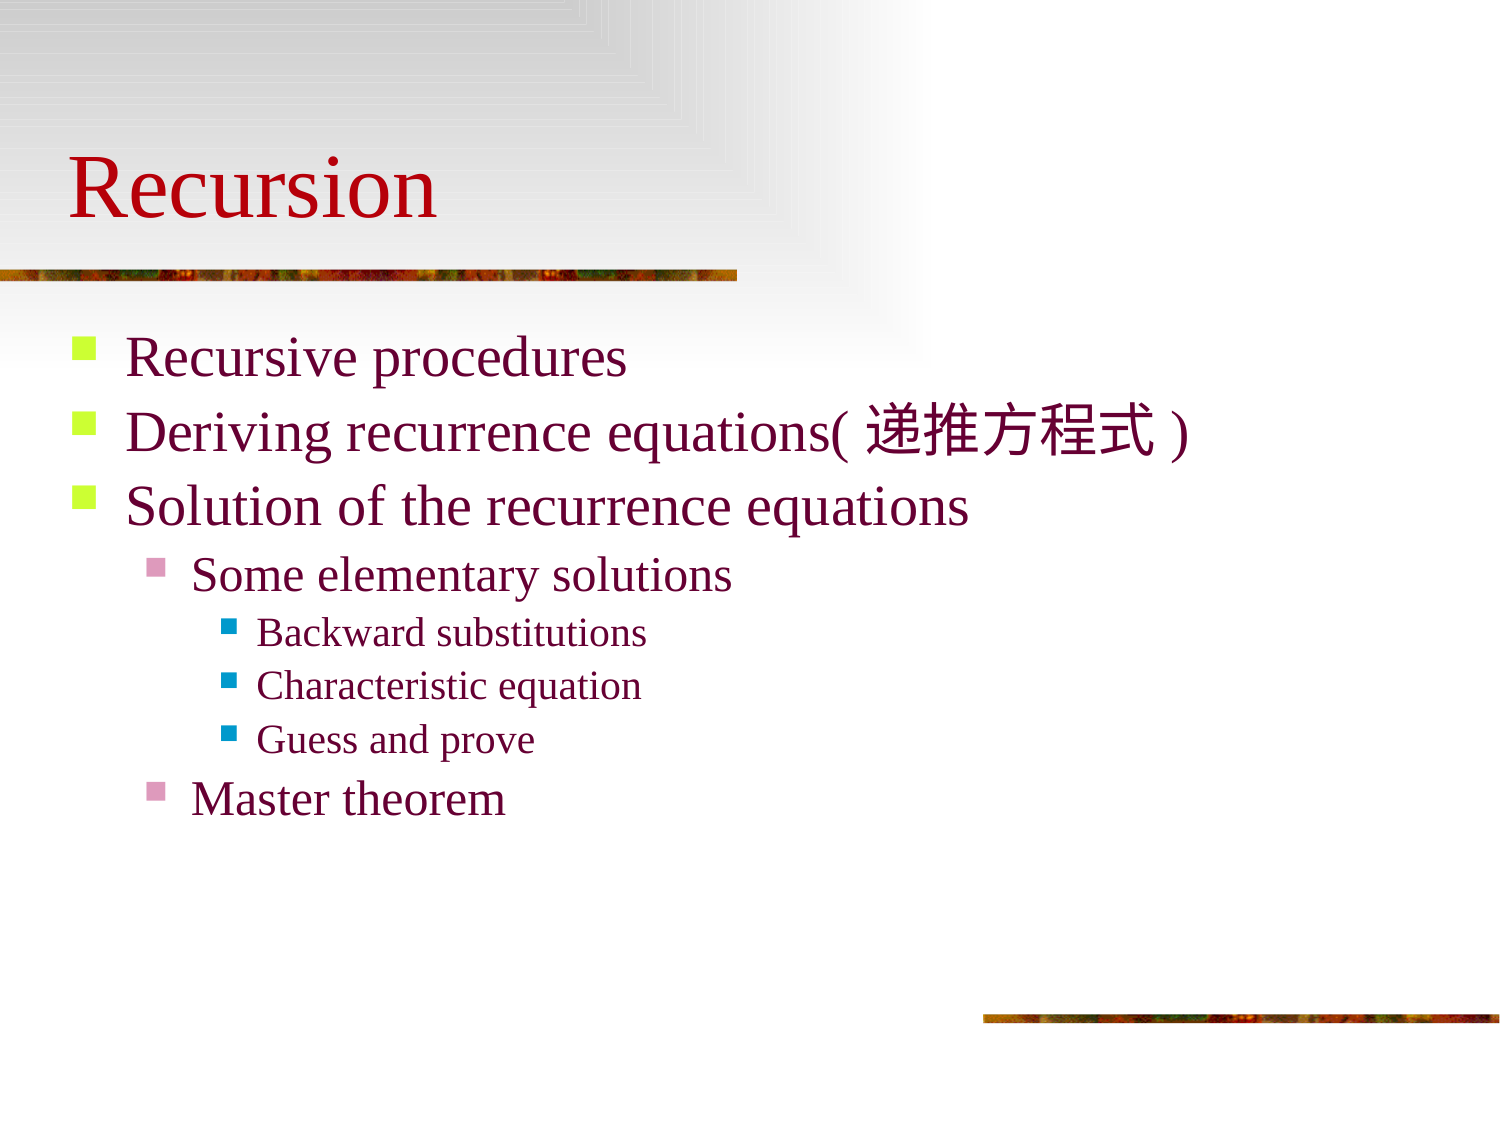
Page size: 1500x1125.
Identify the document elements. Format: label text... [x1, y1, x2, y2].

picture [983, 1013, 1500, 1026]
list Recursive procedures Deriving recurrence equations(递推方程式) Solution of the recurrence equations Some elementary solutions Backward substitutions Characteristic equation Guess and prove Master theorem [53, 318, 1401, 994]
picture [0, 268, 737, 285]
title Recursion [52, 118, 1469, 244]
